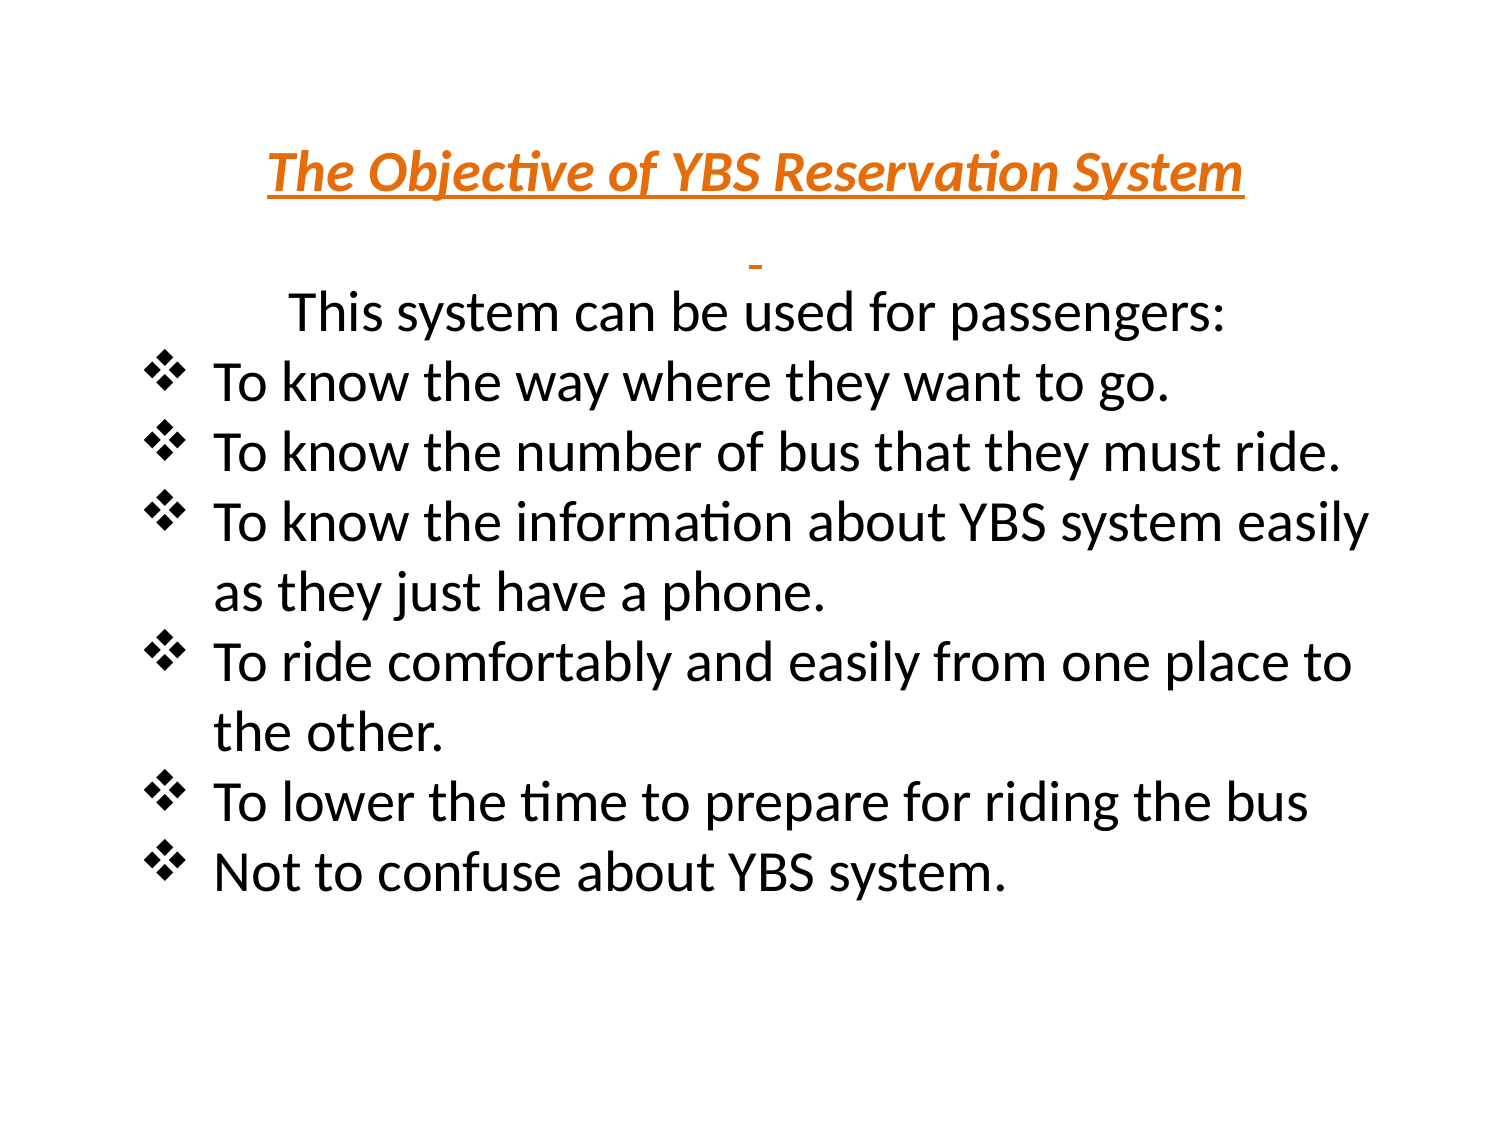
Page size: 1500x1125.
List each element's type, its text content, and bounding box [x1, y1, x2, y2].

text_box The Objective of YBS Reservation System This system can be used for passengers: To know the way where they want to go. To know the number of bus that they must ride. To know the information about YBS system easily as they just have a phone. To ride comfortably and easily from one place to the other. To lower the time to prepare for riding the bus Not to confuse about YBS system. [123, 125, 1388, 910]
